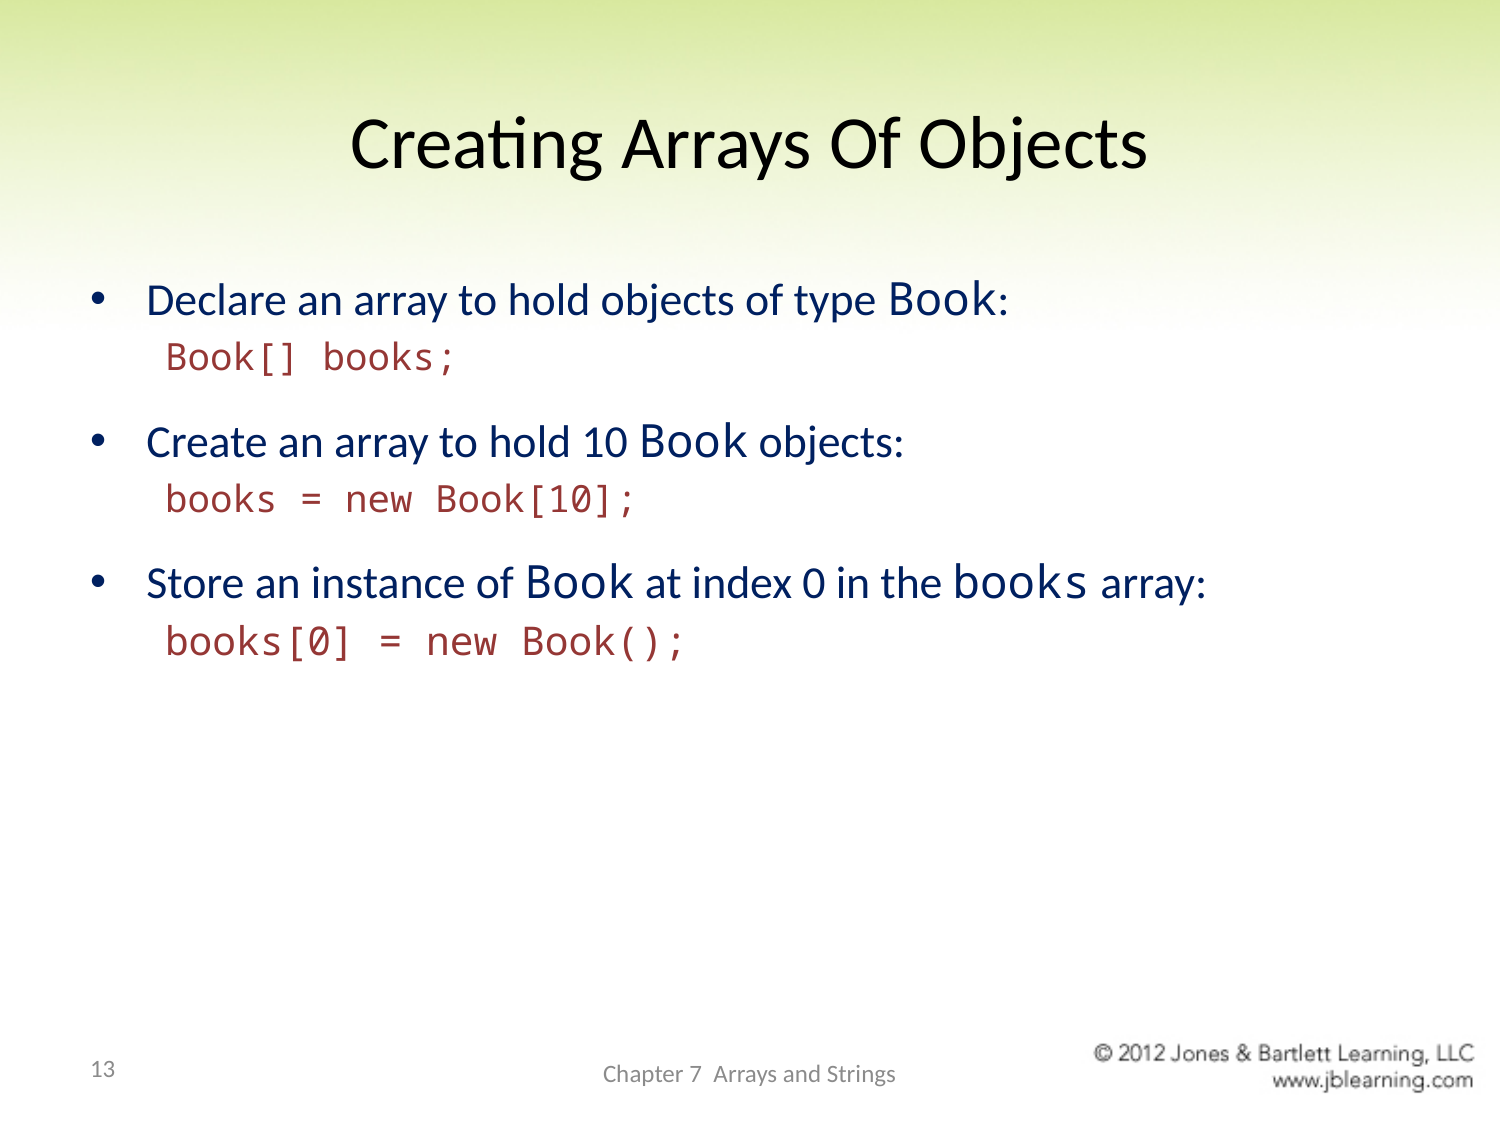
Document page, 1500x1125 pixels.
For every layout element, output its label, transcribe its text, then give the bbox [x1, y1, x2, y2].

slide_number 13 [75, 1037, 425, 1098]
footer Chapter 7 Arrays and Strings [512, 1042, 988, 1103]
picture [0, 0, 1500, 1125]
title Creating Arrays Of Objects [75, 45, 1425, 233]
list Declare an array to hold objects of type Book: Book[] books; Create an array to hold 10 Book objects: books = new Book[10]; Store an instance of Book at index 0 in the books array: books[0] = new Book(); [75, 262, 1425, 1005]
